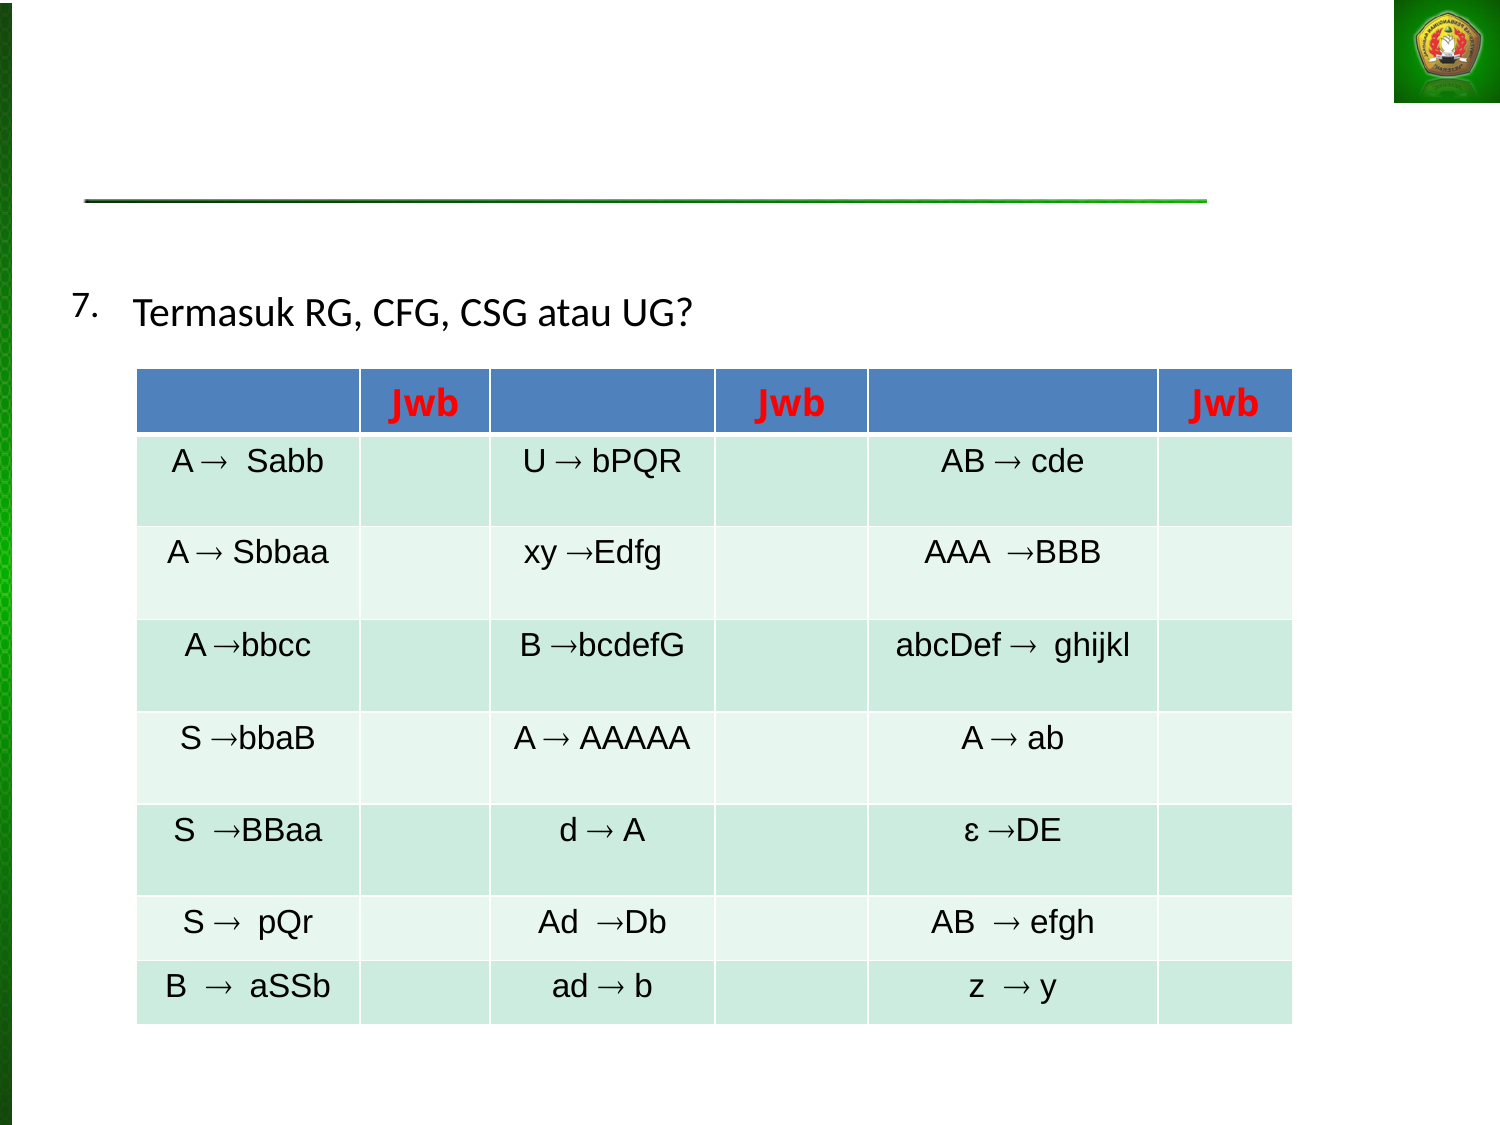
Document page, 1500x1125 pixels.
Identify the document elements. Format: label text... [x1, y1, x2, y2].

table_cell z  y [869, 961, 1157, 1024]
table_cell [1159, 897, 1292, 960]
table_cell ɛ DE [869, 805, 1157, 895]
table_cell [1159, 437, 1292, 526]
table_cell U  bPQR [491, 437, 714, 526]
table_cell abcDef  ghijkl [869, 620, 1157, 711]
table_cell B bcdefG [491, 620, 714, 711]
table_cell AAA BBB [869, 527, 1157, 619]
table_cell [716, 527, 867, 619]
table_header Jwb [361, 369, 489, 432]
text_box Termasuk RG, CFG, CSG atau UG? [117, 277, 710, 343]
picture [0, 3, 12, 1125]
table_header Jwb [716, 369, 867, 432]
picture [82, 199, 1207, 203]
table_cell AB  efgh [869, 897, 1157, 960]
table_cell [716, 437, 867, 526]
table_cell Ad Db [491, 897, 714, 960]
table_cell B  aSSb [137, 961, 359, 1024]
table_cell [1159, 713, 1292, 803]
table_header [491, 369, 714, 432]
table_cell A  ab [869, 713, 1157, 803]
table_cell [361, 897, 489, 960]
table_cell [1159, 961, 1292, 1024]
table_cell [361, 713, 489, 803]
table_cell A bbcc [137, 620, 359, 711]
table_header [869, 369, 1157, 432]
table_cell S BBaa [137, 805, 359, 895]
table_cell AB  cde [869, 437, 1157, 526]
table_header [137, 369, 359, 432]
table_cell [716, 961, 867, 1024]
picture [1394, 0, 1500, 103]
table_cell [361, 527, 489, 619]
table_cell S bbaB [137, 713, 359, 803]
table_cell [1159, 620, 1292, 711]
table_cell S  pQr [137, 897, 359, 960]
table_cell [1159, 805, 1292, 895]
table_cell xy Edfg [491, 527, 714, 619]
table_cell d  A [491, 805, 714, 895]
table_cell [361, 437, 489, 526]
text_box 7. [56, 272, 115, 333]
table_cell [716, 620, 867, 711]
table_cell [361, 805, 489, 895]
table_cell [716, 805, 867, 895]
table_cell ad  b [491, 961, 714, 1024]
table_cell [716, 713, 867, 803]
table_cell [1159, 527, 1292, 619]
table_cell A  Sabb [137, 437, 359, 526]
table_cell [361, 961, 489, 1024]
table_cell A  Sbbaa [137, 527, 359, 619]
table_cell A  AAAAA [491, 713, 714, 803]
table_cell [716, 897, 867, 960]
table_header Jwb [1159, 369, 1292, 432]
table_cell [361, 620, 489, 711]
